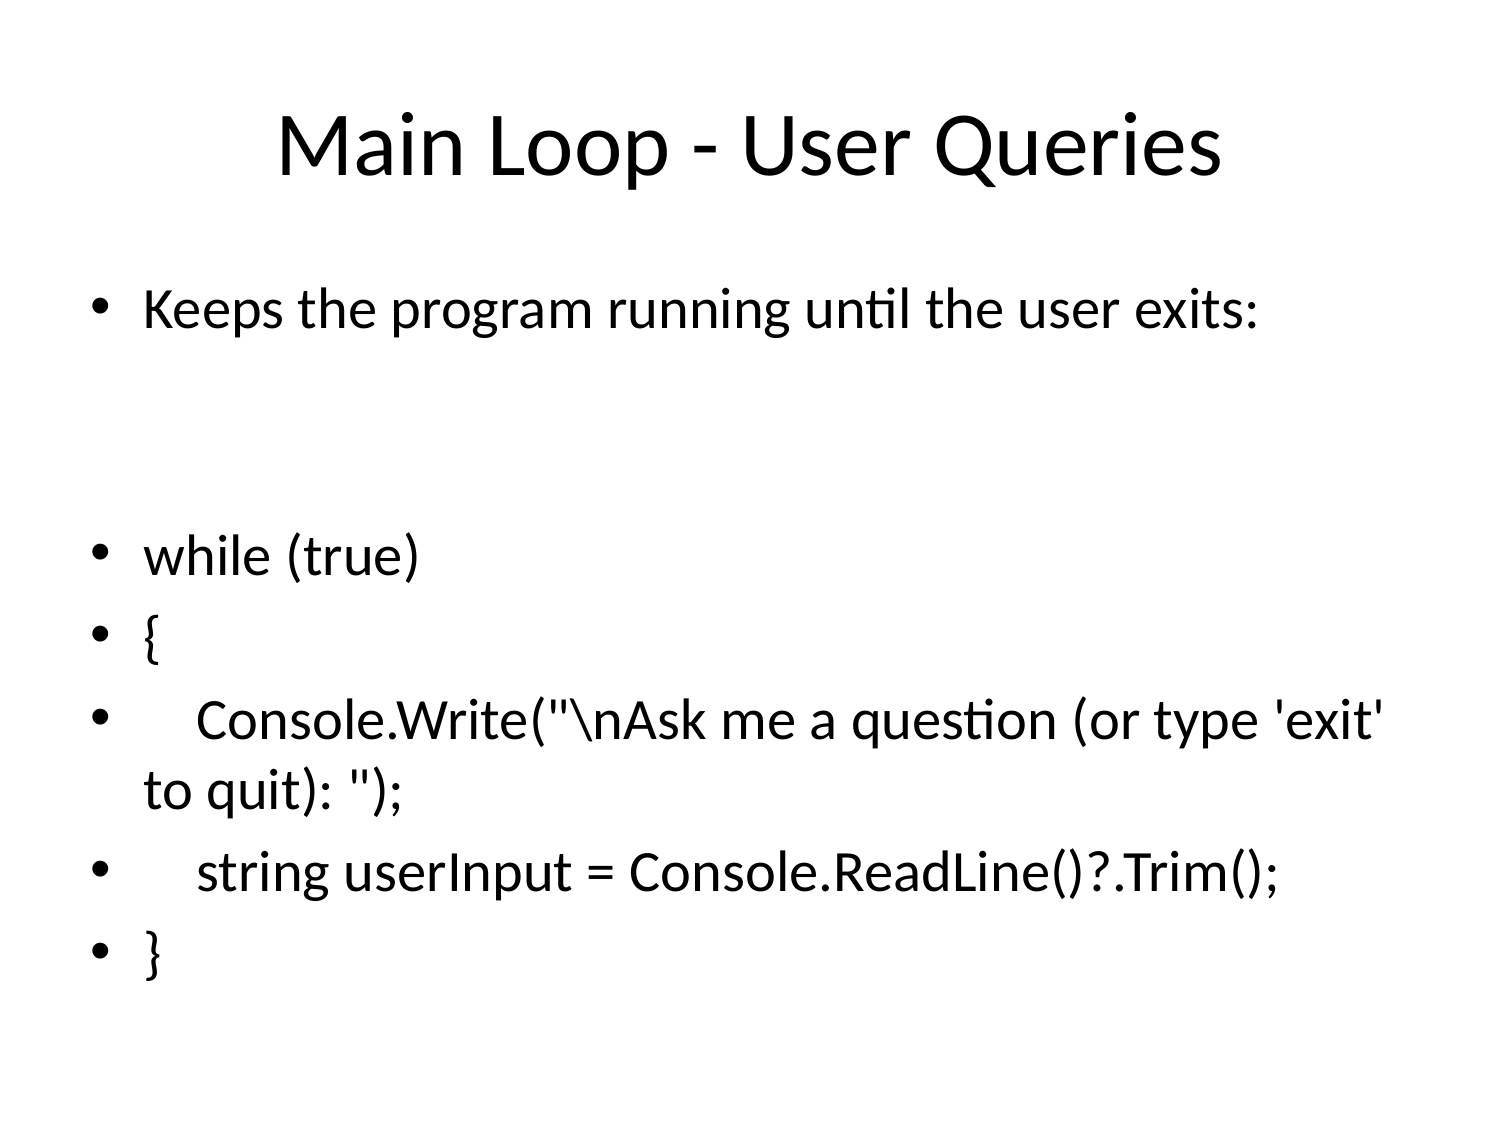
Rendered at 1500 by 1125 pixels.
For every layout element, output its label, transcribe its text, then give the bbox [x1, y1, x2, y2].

list Keeps the program running until the user exits: while (true) { Console.Write("\nAsk me a question (or type 'exit' to quit): "); string userInput = Console.ReadLine()?.Trim(); } [75, 262, 1425, 1005]
title Main Loop - User Queries [75, 45, 1425, 233]
